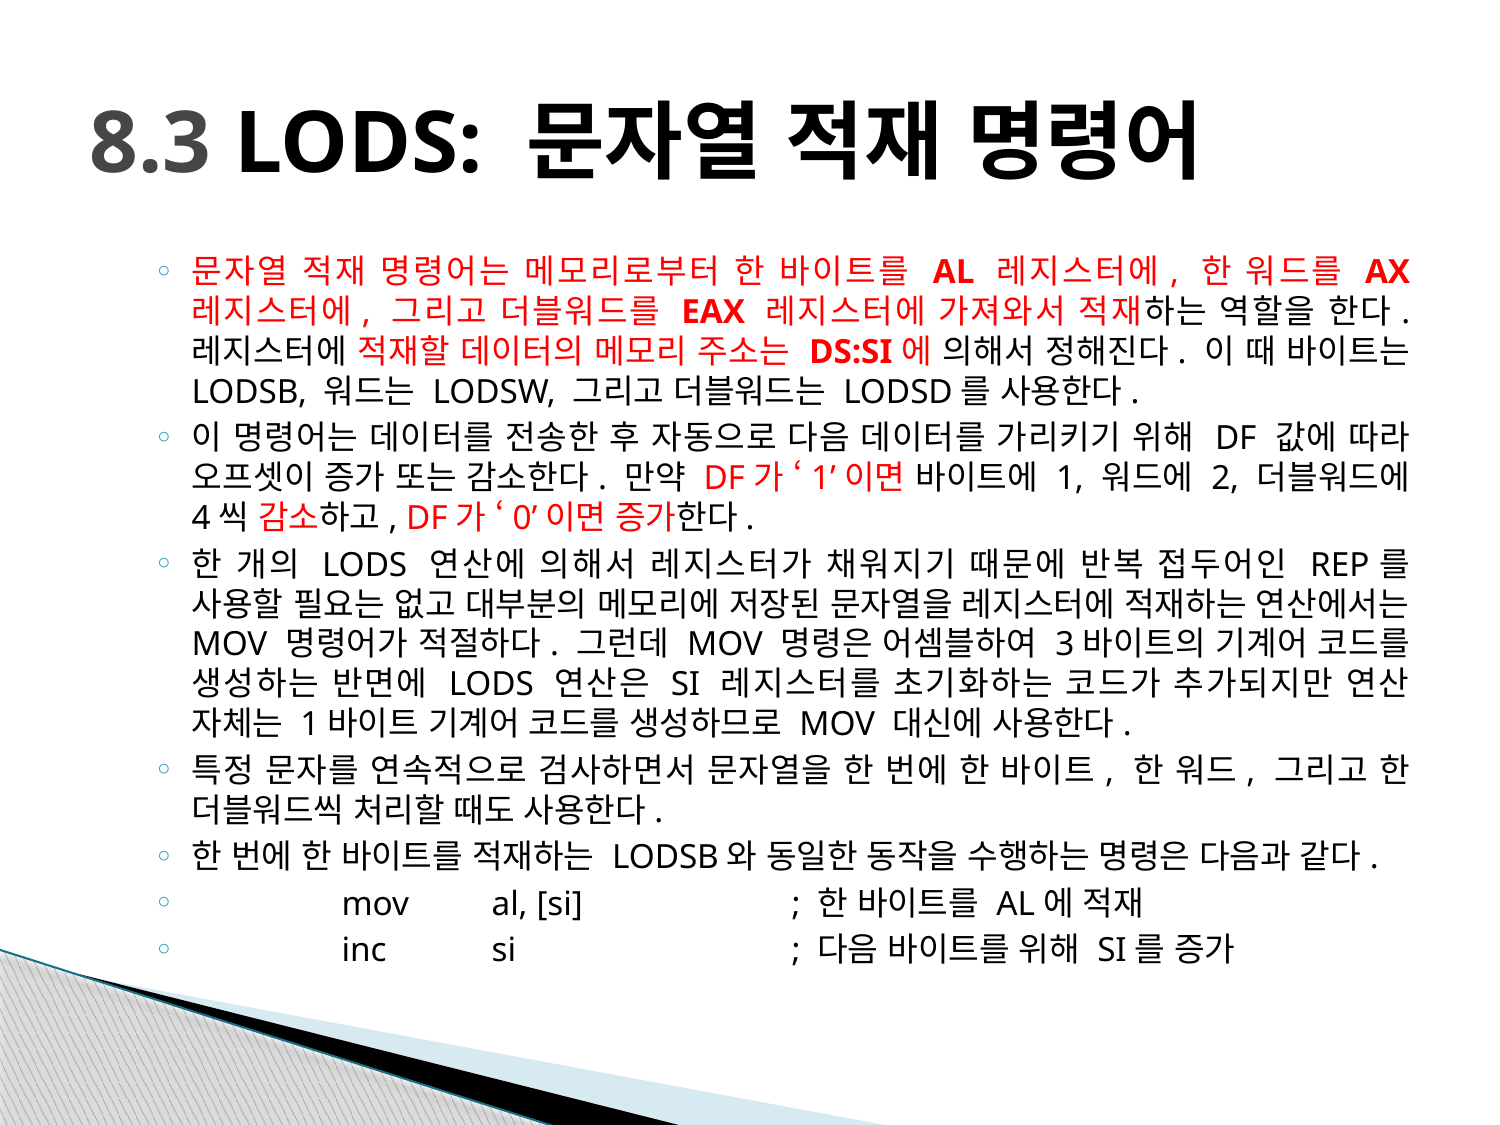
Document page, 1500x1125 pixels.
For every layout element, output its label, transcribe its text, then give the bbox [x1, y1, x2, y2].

list 문자열 적재 명령어는 메모리로부터 한 바이트를 AL 레지스터에, 한 워드를 AX 레지스터에, 그리고 더블워드를 EAX 레지스터에 가져와서 적재하는 역할을 한다. 레지스터에 적재할 데이터의 메모리 주소는 DS:SI에 의해서 정해진다. 이 때 바이트는 LODSB, 워드는 LODSW, 그리고 더블워드는 LODSD를 사용한다. 이 명령어는 데이터를 전송한 후 자동으로 다음 데이터를 가리키기 위해 DF 값에 따라 오프셋이 증가 또는 감소한다. 만약 DF가 ‘1’이면 바이트에 1, 워드에 2, 더블워드에 4씩 감소하고, DF가 ‘0’이면 증가한다. 한 개의 LODS 연산에 의해서 레지스터가 채워지기 때문에 반복 접두어인 REP를 사용할 필요는 없고 대부분의 메모리에 저장된 문자열을 레지스터에 적재하는 연산에서는 MOV 명령어가 적절하다. 그런데 MOV 명령은 어셈블하여 3바이트의 기계어 코드를 생성하는 반면에 LODS 연산은 SI 레지스터를 초기화하는 코드가 추가되지만 연산 자체는 1바이트 기계어 코드를 생성하므로 MOV 대신에 사용한다. 특정 문자를 연속적으로 검사하면서 문자열을 한 번에 한 바이트, 한 워드, 그리고 한 더블워드씩 처리할 때도 사용한다. 한 번에 한 바이트를 적재하는 LODSB와 동일한 동작을 수행하는 명령은 다음과 같다. mov al, [si] ; 한 바이트를 AL에 적재 inc si ; 다음 바이트를 위해 SI를 증가 [75, 243, 1425, 986]
title 8.3 LODS: 문자열 적재 명령어 [75, 45, 1425, 233]
